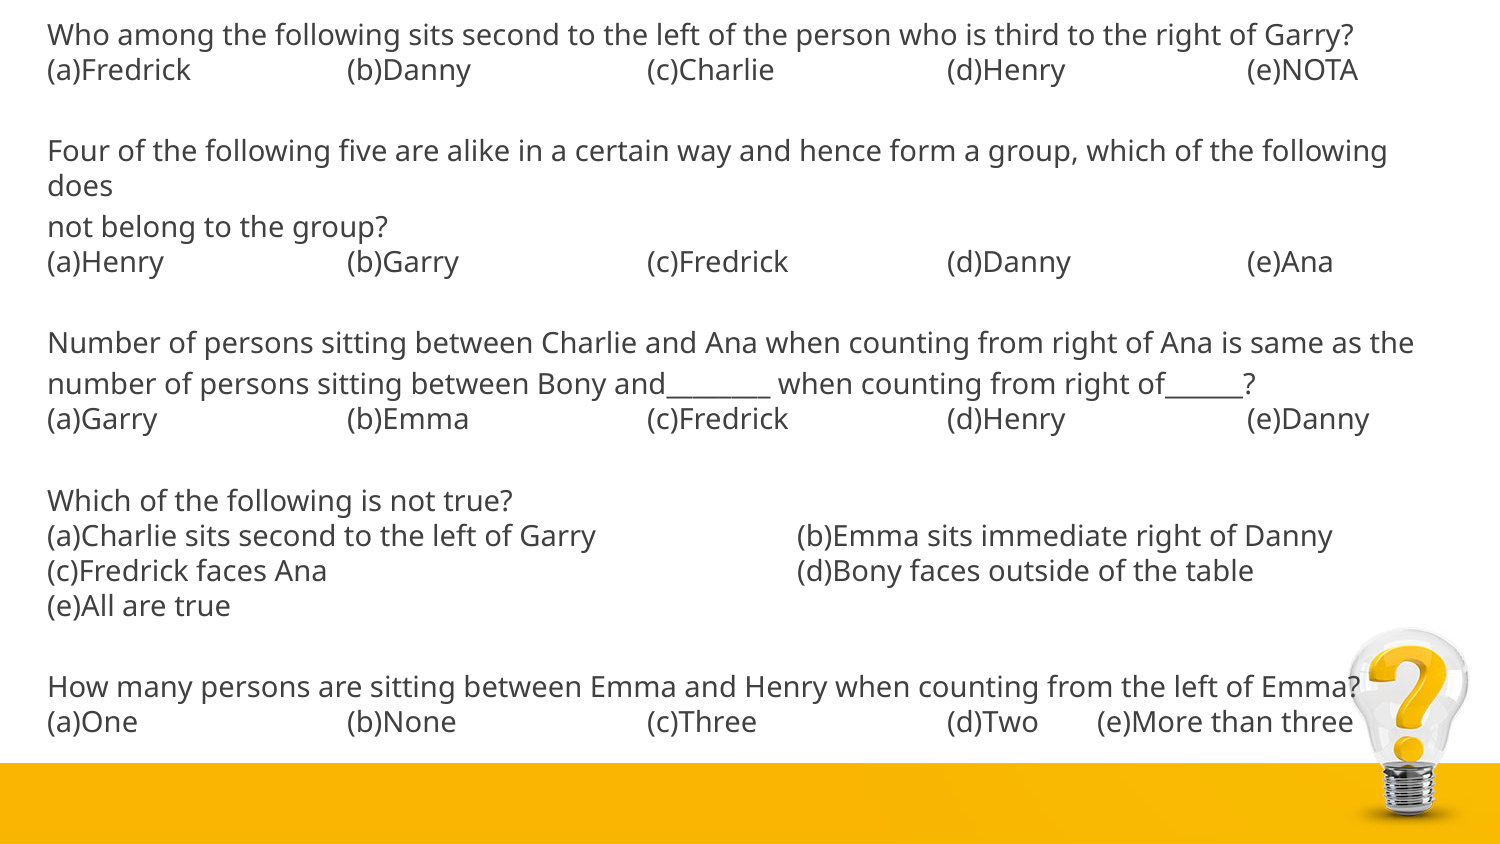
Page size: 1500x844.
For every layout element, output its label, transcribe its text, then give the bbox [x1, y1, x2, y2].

picture [0, 0, 1500, 844]
list Who among the following sits second to the left of the person who is third to the right of Garry? (a)Fredrick (b)Danny (c)Charlie (d)Henry (e)NOTA Four of the following five are alike in a certain way and hence form a group, which of the following does not belong to the group? (a)Henry (b)Garry (c)Fredrick (d)Danny (e)Ana Number of persons sitting between Charlie and Ana when counting from right of Ana is same as the number of persons sitting between Bony and________ when counting from right of______? (a)Garry (b)Emma (c)Fredrick (d)Henry (e)Danny Which of the following is not true? (a)Charlie sits second to the left of Garry (b)Emma sits immediate right of Danny (c)Fredrick faces Ana (d)Bony faces outside of the table (e)All are true How many persons are sitting between Emma and Henry when counting from the left of Emma? (a)One (b)None (c)Three (d)Two (e)More than three [0, 8, 1471, 500]
